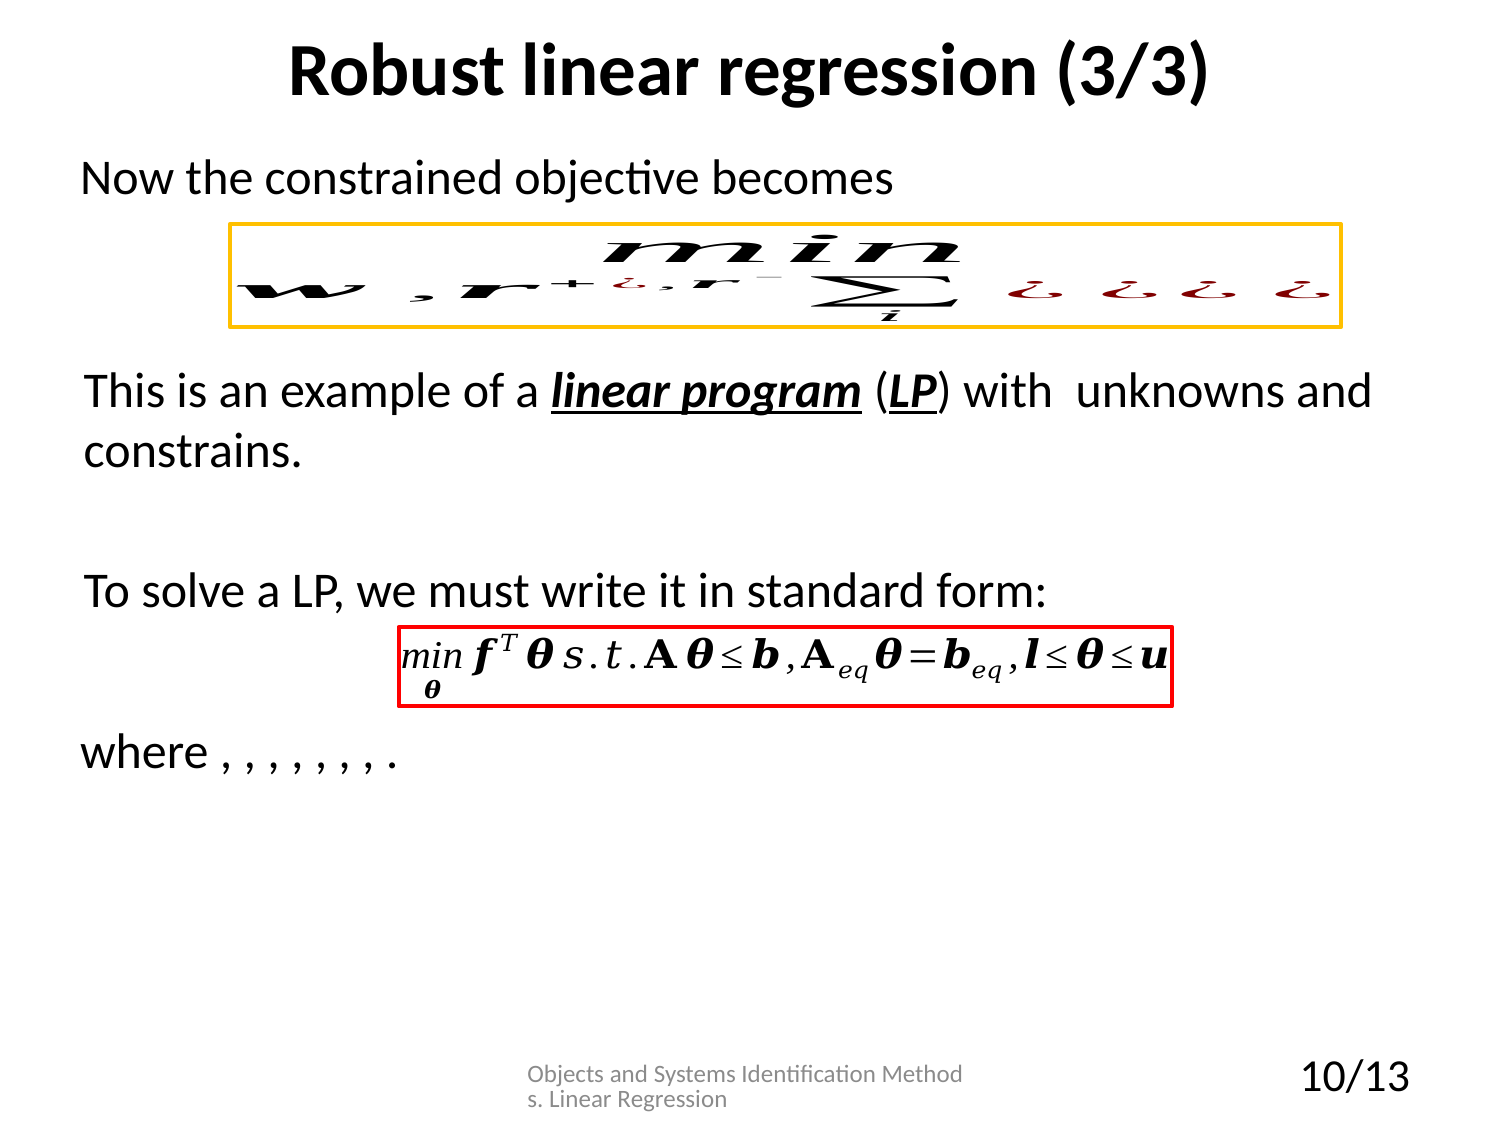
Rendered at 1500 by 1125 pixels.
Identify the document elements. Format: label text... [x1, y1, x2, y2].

title Robust linear regression (3/3) [0, 7, 1500, 124]
text_box Now the constrained objective becomes [64, 137, 1500, 291]
slide_number 10/13 [1074, 1042, 1425, 1103]
footer Objects and Systems Identification Methods. Linear Regression [512, 1042, 988, 1103]
